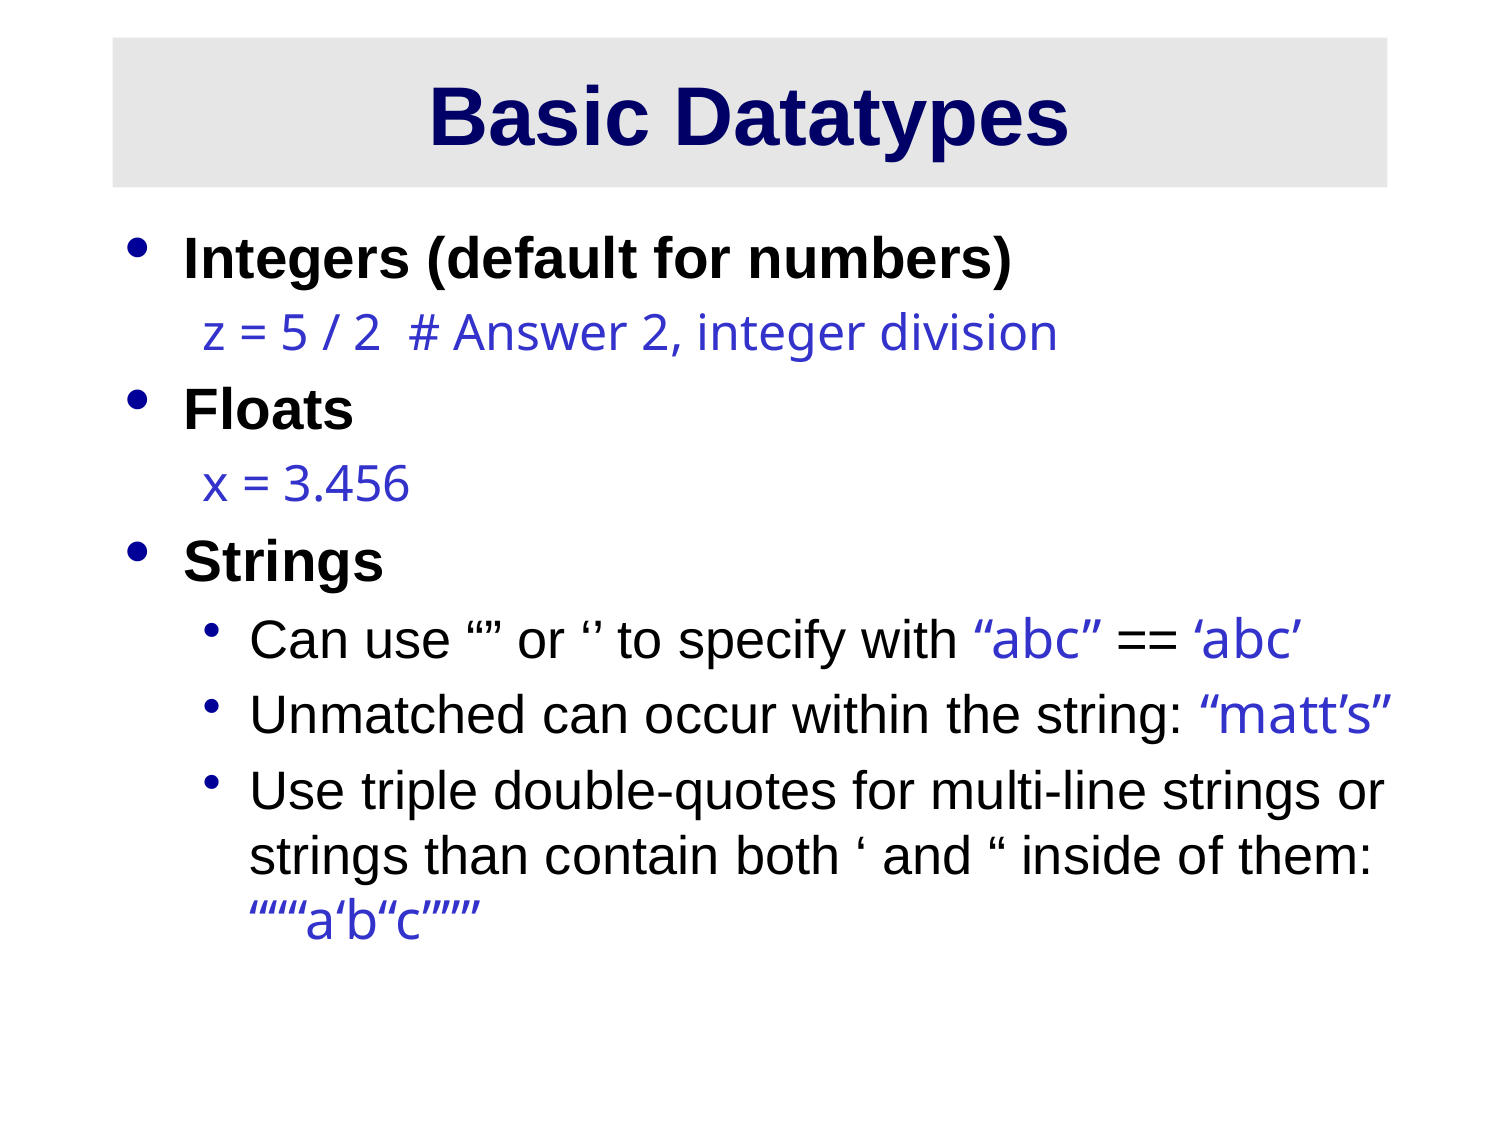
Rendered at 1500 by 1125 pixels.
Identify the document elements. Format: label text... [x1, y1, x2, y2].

title Basic Datatypes [112, 37, 1388, 188]
list Integers (default for numbers) z = 5 / 2 # Answer 2, integer division Floats x = 3.456 Strings Can use “” or ‘’ to specify with “abc” == ‘abc’ Unmatched can occur within the string: “matt’s” Use triple double-quotes for multi-line strings or strings than contain both ‘ and “ inside of them: “““a‘b“c””” [112, 212, 1426, 1088]
